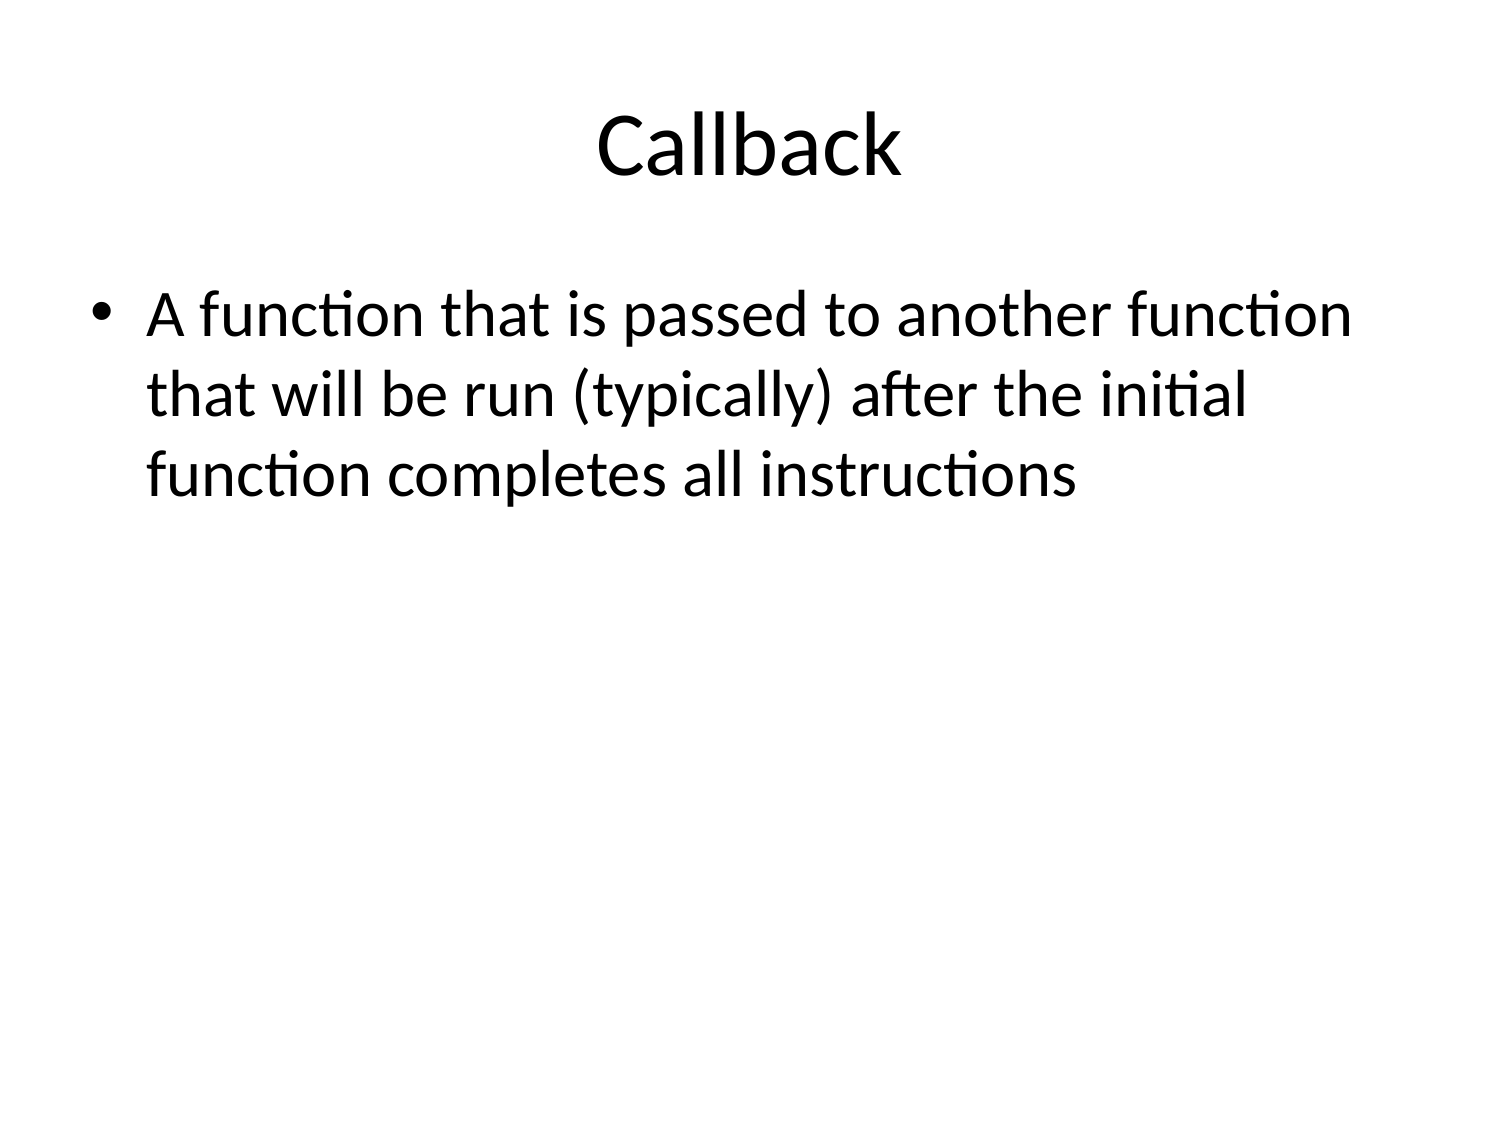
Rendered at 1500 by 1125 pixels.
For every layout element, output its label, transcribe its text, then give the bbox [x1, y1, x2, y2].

list A function that is passed to another function that will be run (typically) after the initial function completes all instructions [75, 262, 1425, 1005]
title Callback [75, 45, 1425, 233]
